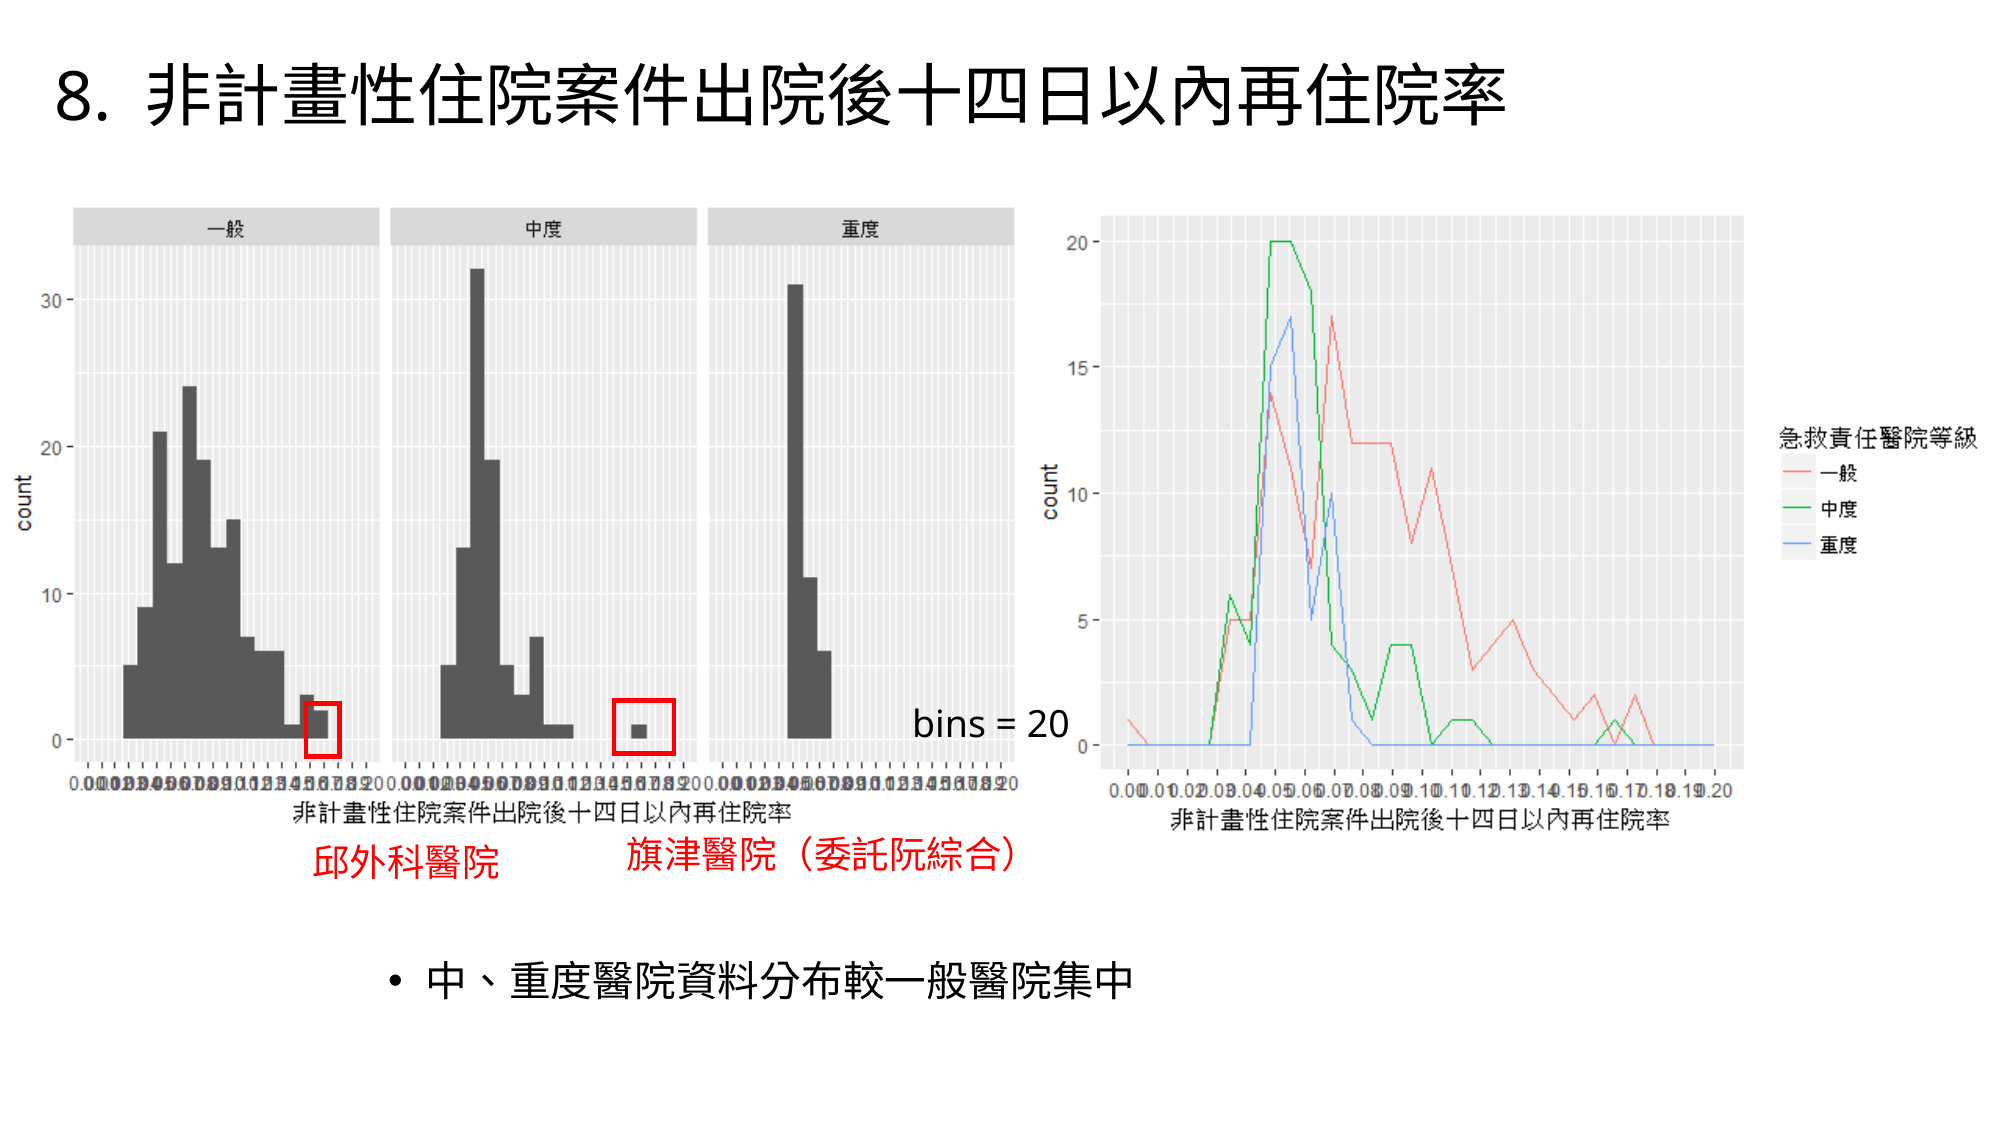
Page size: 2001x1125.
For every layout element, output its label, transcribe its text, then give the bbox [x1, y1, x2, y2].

picture [0, 197, 1989, 843]
text_box 8. 非計畫性住院案件出院後十四日以內再住院率 [39, 45, 1659, 152]
text_box 旗津醫院（委託阮綜合） [612, 836, 1066, 884]
text_box 邱外科醫院 [297, 836, 555, 891]
list 中、重度醫院資料分布較一般醫院集中 [373, 937, 1518, 1024]
